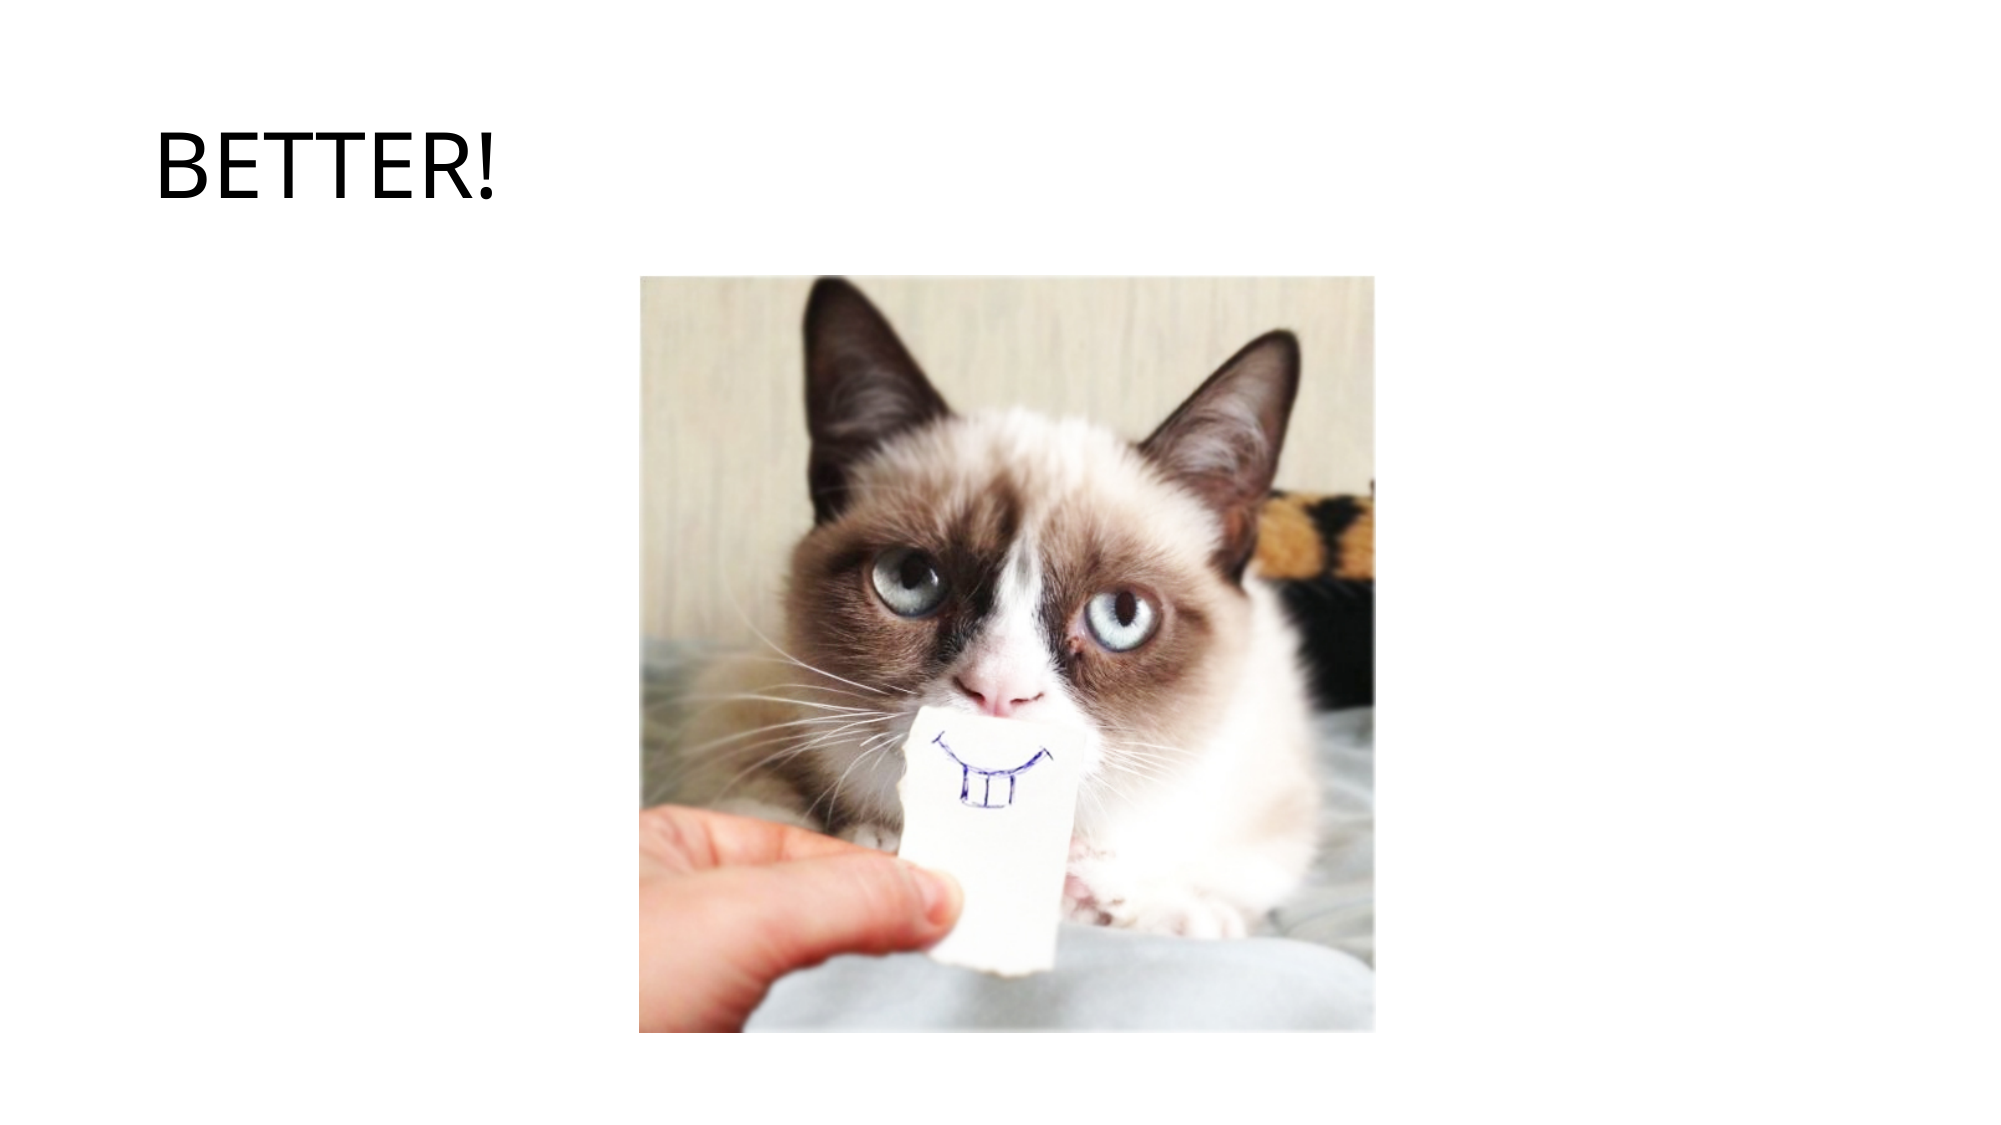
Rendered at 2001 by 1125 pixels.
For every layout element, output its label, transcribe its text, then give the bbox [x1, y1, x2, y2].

title BETTER! [137, 59, 1863, 278]
picture [639, 275, 1376, 1033]
